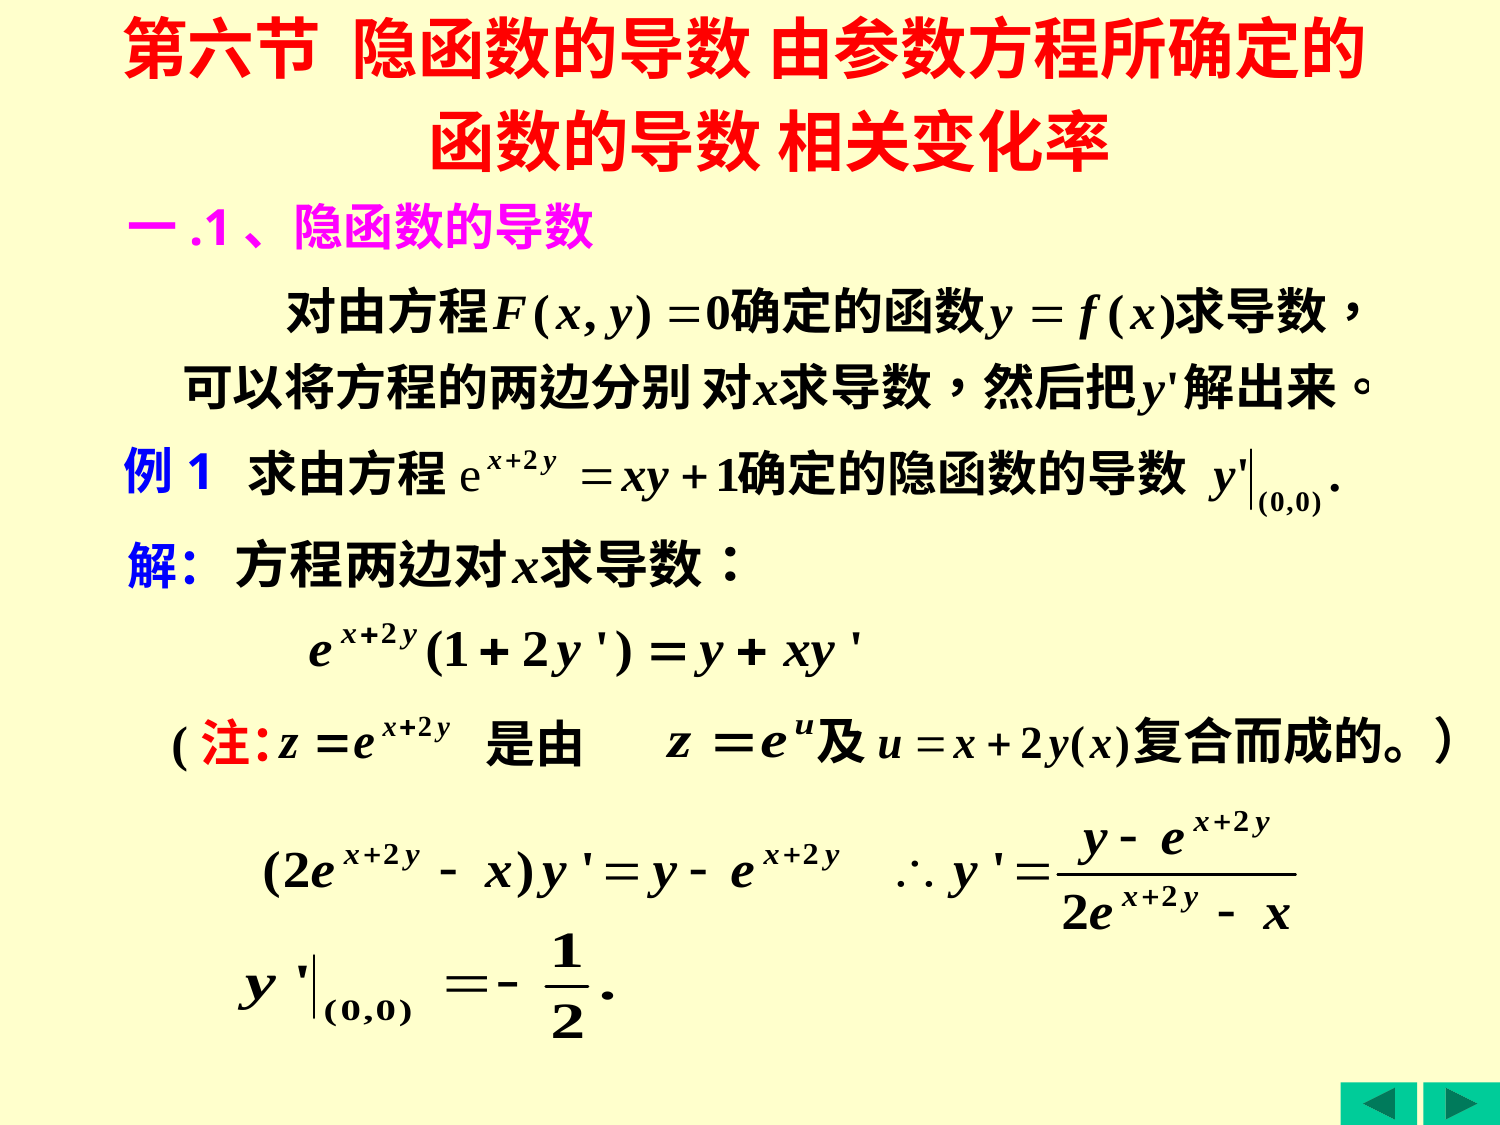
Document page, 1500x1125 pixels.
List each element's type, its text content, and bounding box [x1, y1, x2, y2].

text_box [225, 918, 628, 1050]
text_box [255, 796, 1306, 940]
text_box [115, 432, 1350, 528]
text_box 一.1、隐函数的导数 [112, 187, 725, 263]
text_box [176, 278, 1369, 428]
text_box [162, 702, 1500, 781]
slide_number [1169, 1024, 1483, 1101]
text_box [74, 0, 1415, 187]
text_box 解： [112, 527, 243, 602]
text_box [212, 529, 872, 688]
